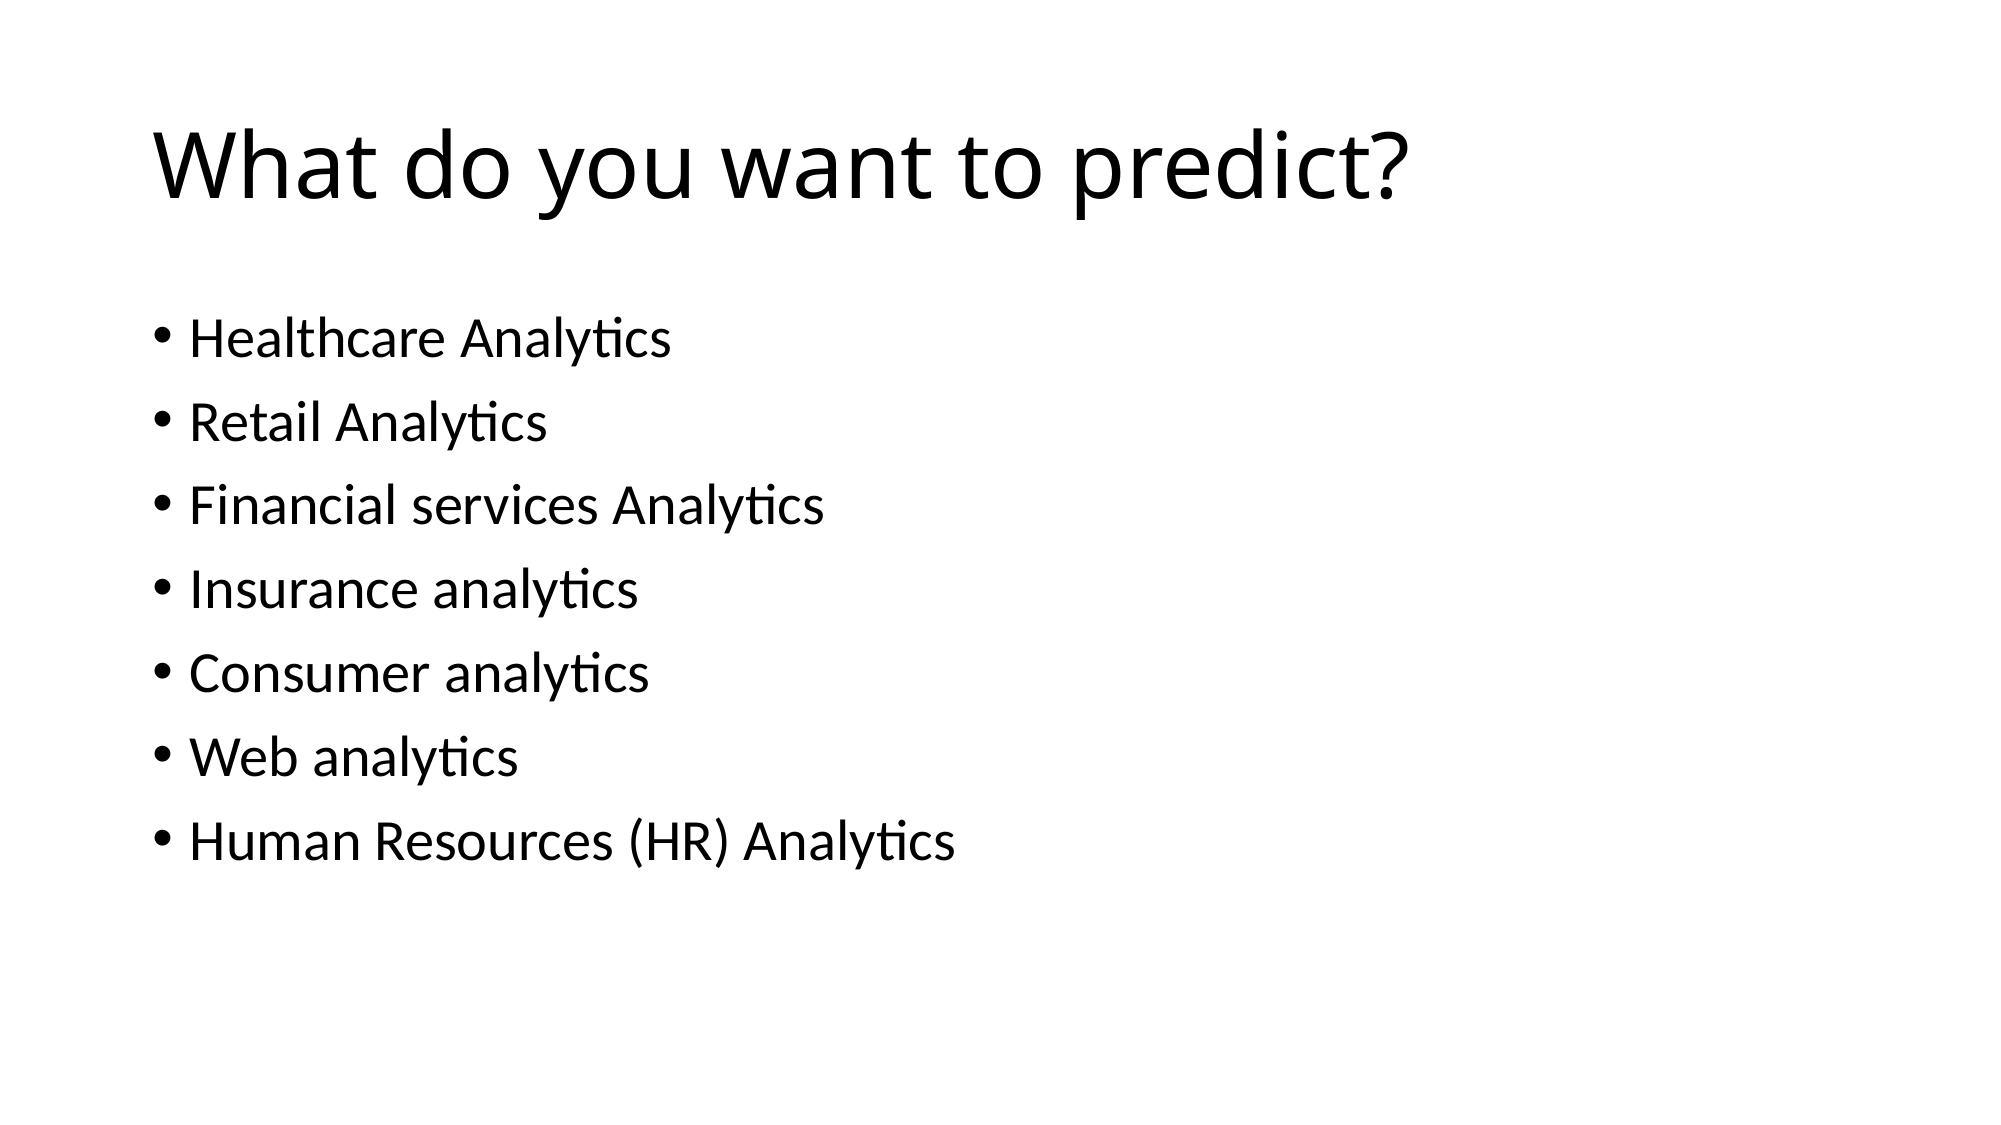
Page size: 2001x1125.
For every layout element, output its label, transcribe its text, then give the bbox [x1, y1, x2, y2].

title What do you want to predict? [137, 59, 1863, 278]
list Healthcare Analytics Retail Analytics Financial services Analytics Insurance analytics Consumer analytics Web analytics Human Resources (HR) Analytics [137, 299, 1863, 1014]
